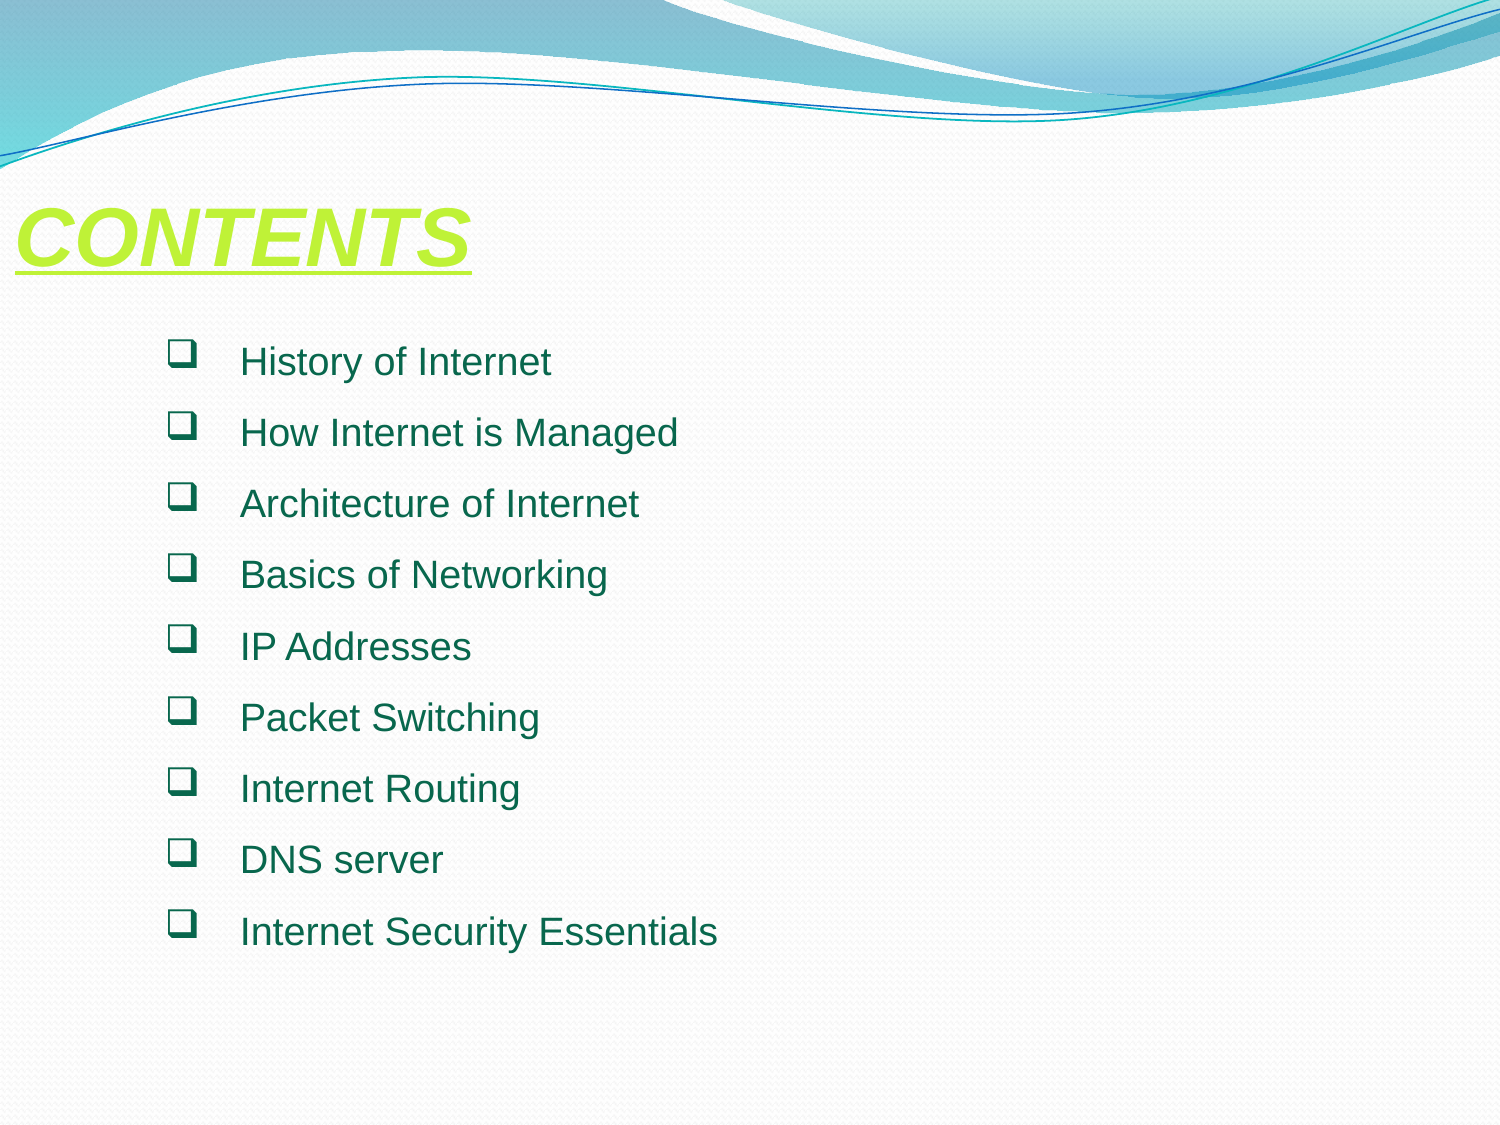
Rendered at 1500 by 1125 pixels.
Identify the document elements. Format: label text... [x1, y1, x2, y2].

text_box CONTENTS [0, 175, 1500, 291]
text_box History of Internet How Internet is Managed Architecture of Internet Basics of Networking IP Addresses Packet Switching Internet Routing DNS server Internet Security Essentials [0, 304, 1500, 961]
